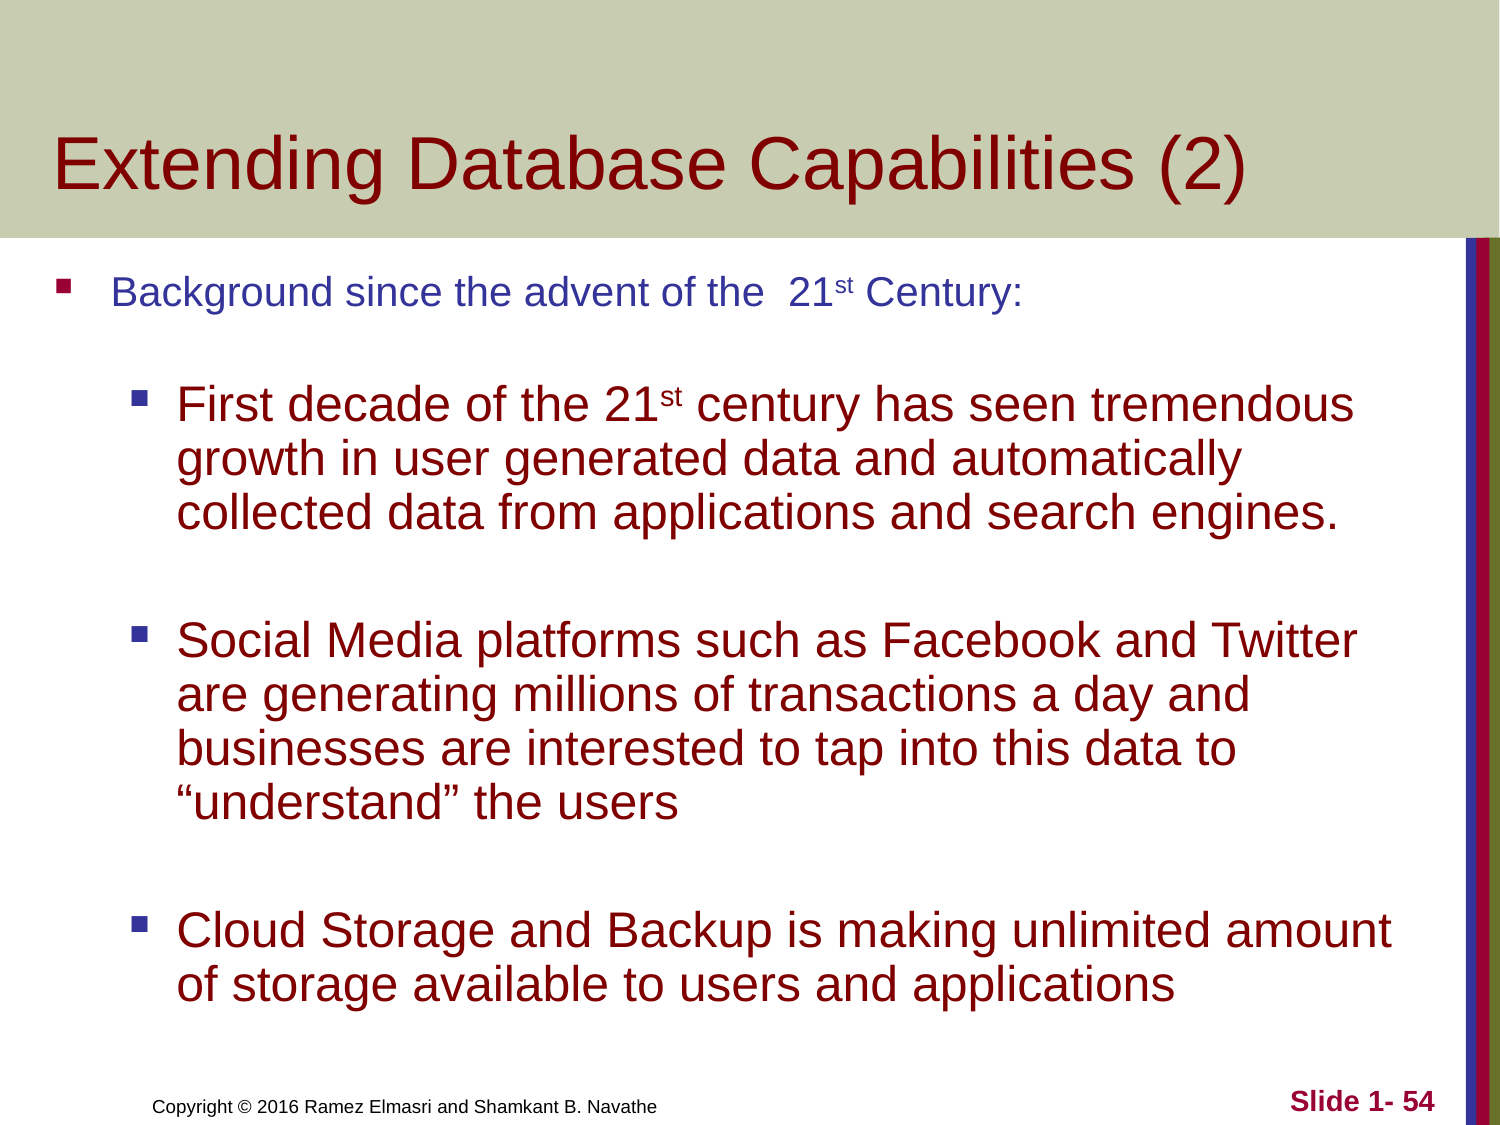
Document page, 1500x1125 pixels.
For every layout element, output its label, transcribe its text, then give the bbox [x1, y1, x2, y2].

title Extending Database Capabilities (2) [37, 49, 1317, 213]
list Background since the advent of the 21st Century: First decade of the 21st century has seen tremendous growth in user generated data and automatically collected data from applications and search engines. Social Media platforms such as Facebook and Twitter are generating millions of transactions a day and businesses are interested to tap into this data to “understand” the users Cloud Storage and Backup is making unlimited amount of storage available to users and applications [39, 262, 1400, 1013]
slide_number Slide 1- 54 [1137, 1049, 1451, 1125]
